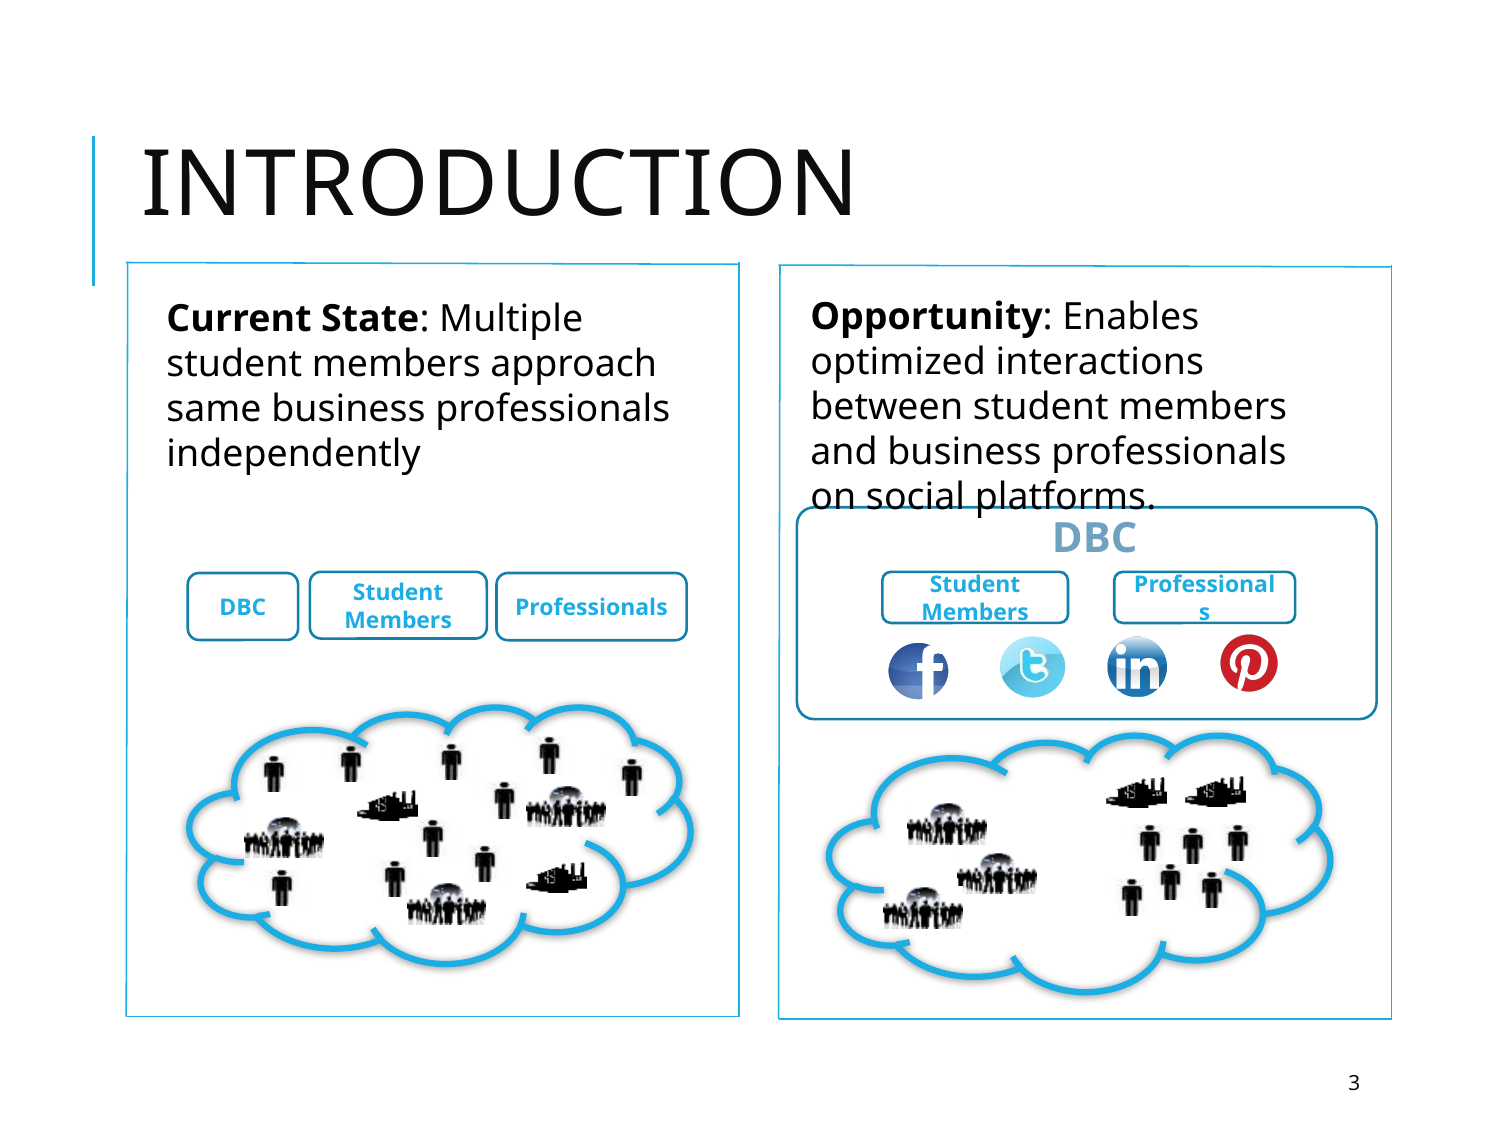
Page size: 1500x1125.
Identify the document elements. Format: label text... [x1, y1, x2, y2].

text_box Current State: Multiple student members approach same business professionals independently [151, 286, 697, 482]
text_box [1104, 633, 1170, 701]
slide_number 3 [1333, 1061, 1454, 1107]
text_box [885, 640, 952, 702]
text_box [829, 734, 1331, 992]
text_box Opportunity: Enables optimized interactions between student members and business professionals on social platforms. [795, 284, 1341, 525]
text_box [784, 264, 1390, 268]
text_box DBC [1037, 525, 1176, 569]
title Introduction [126, 96, 1322, 282]
text_box [997, 633, 1068, 701]
text_box [795, 505, 1378, 721]
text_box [189, 706, 691, 964]
text_box Professionals [495, 571, 688, 642]
picture [1211, 625, 1287, 701]
text_box DBC [186, 571, 300, 642]
text_box Student Members [308, 570, 489, 640]
